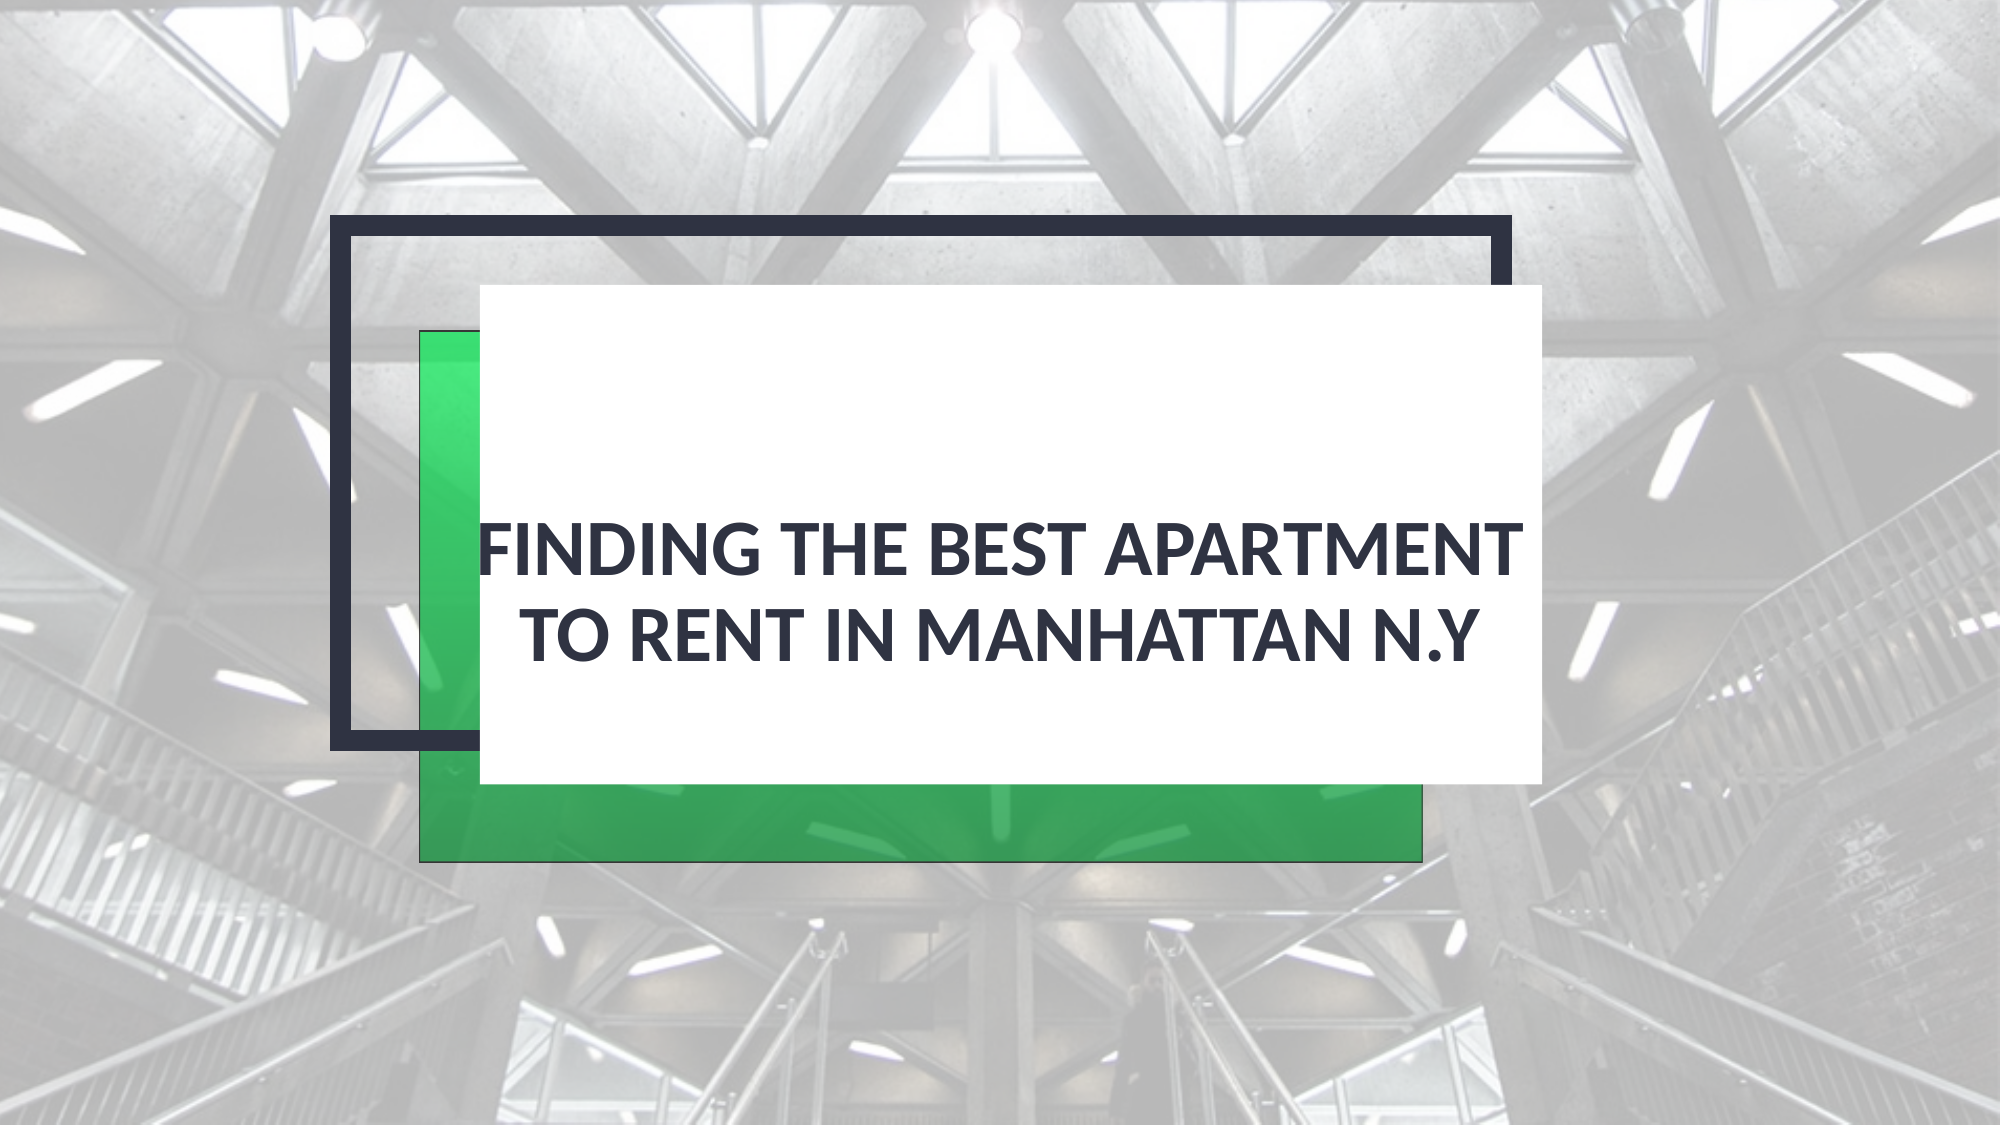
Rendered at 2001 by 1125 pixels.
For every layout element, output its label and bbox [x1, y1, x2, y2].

text_box [340, 225, 1543, 863]
picture [0, 0, 2000, 1125]
